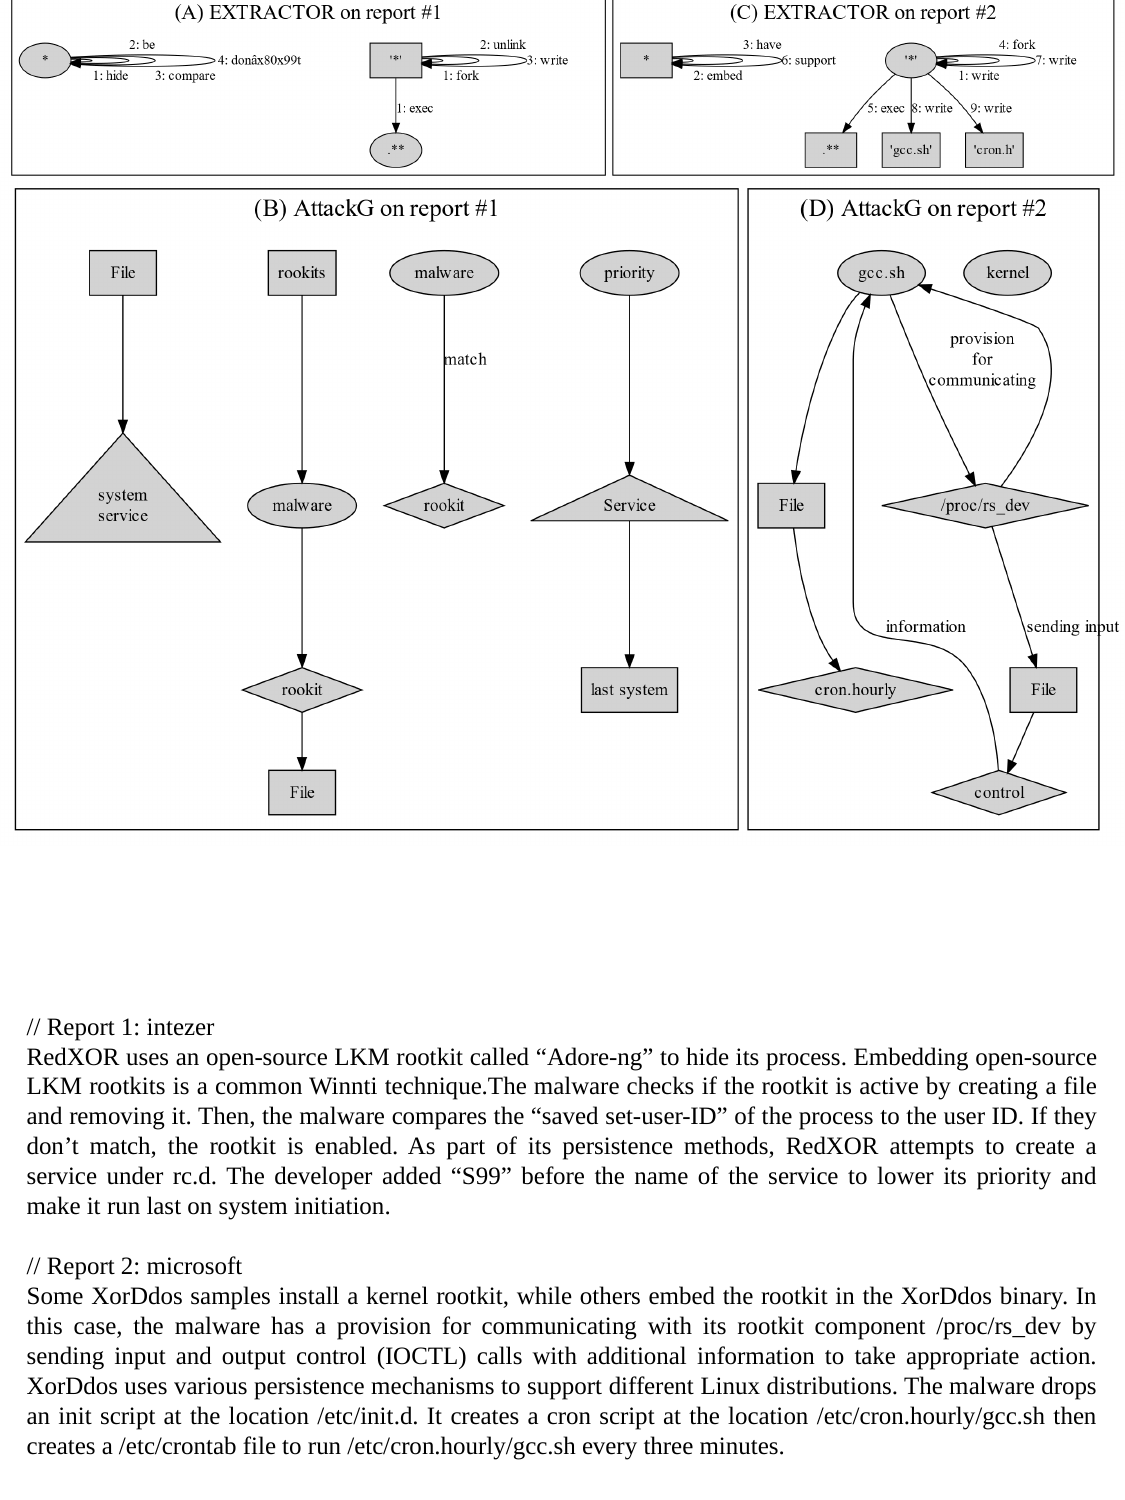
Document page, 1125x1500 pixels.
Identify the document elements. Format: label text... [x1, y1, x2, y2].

text_box // Report 1: intezer RedXOR uses an open-source LKM rootkit called “Adore-ng” to hide its process. Embedding open-source LKM rootkits is a common Winnti technique.The malware checks if the rootkit is active by creating a file and removing it. Then, the malware compares the “saved set-user-ID” of the process to the user ID. If they don’t match, the rootkit is enabled. As part of its persistence methods, RedXOR attempts to create a service under rc.d. The developer added “S99” before the name of the service to lower its priority and make it run last on system initiation. // Report 2: microsoft Some XorDdos samples install a kernel rootkit, while others embed the rootkit in the XorDdos binary. In this case, the malware has a provision for communicating with its rootkit component /proc/rs_dev by sending input and output control (IOCTL) calls with additional information to take appropriate action. XorDdos uses various persistence mechanisms to support different Linux distributions. The malware drops an init script at the location /etc/init.d. It creates a cron script at the location /etc/cron.hourly/gcc.sh then creates a /etc/crontab file to run /etc/cron.hourly/gcc.sh every three minutes. [11, 1002, 1114, 1467]
picture [0, 0, 1125, 846]
